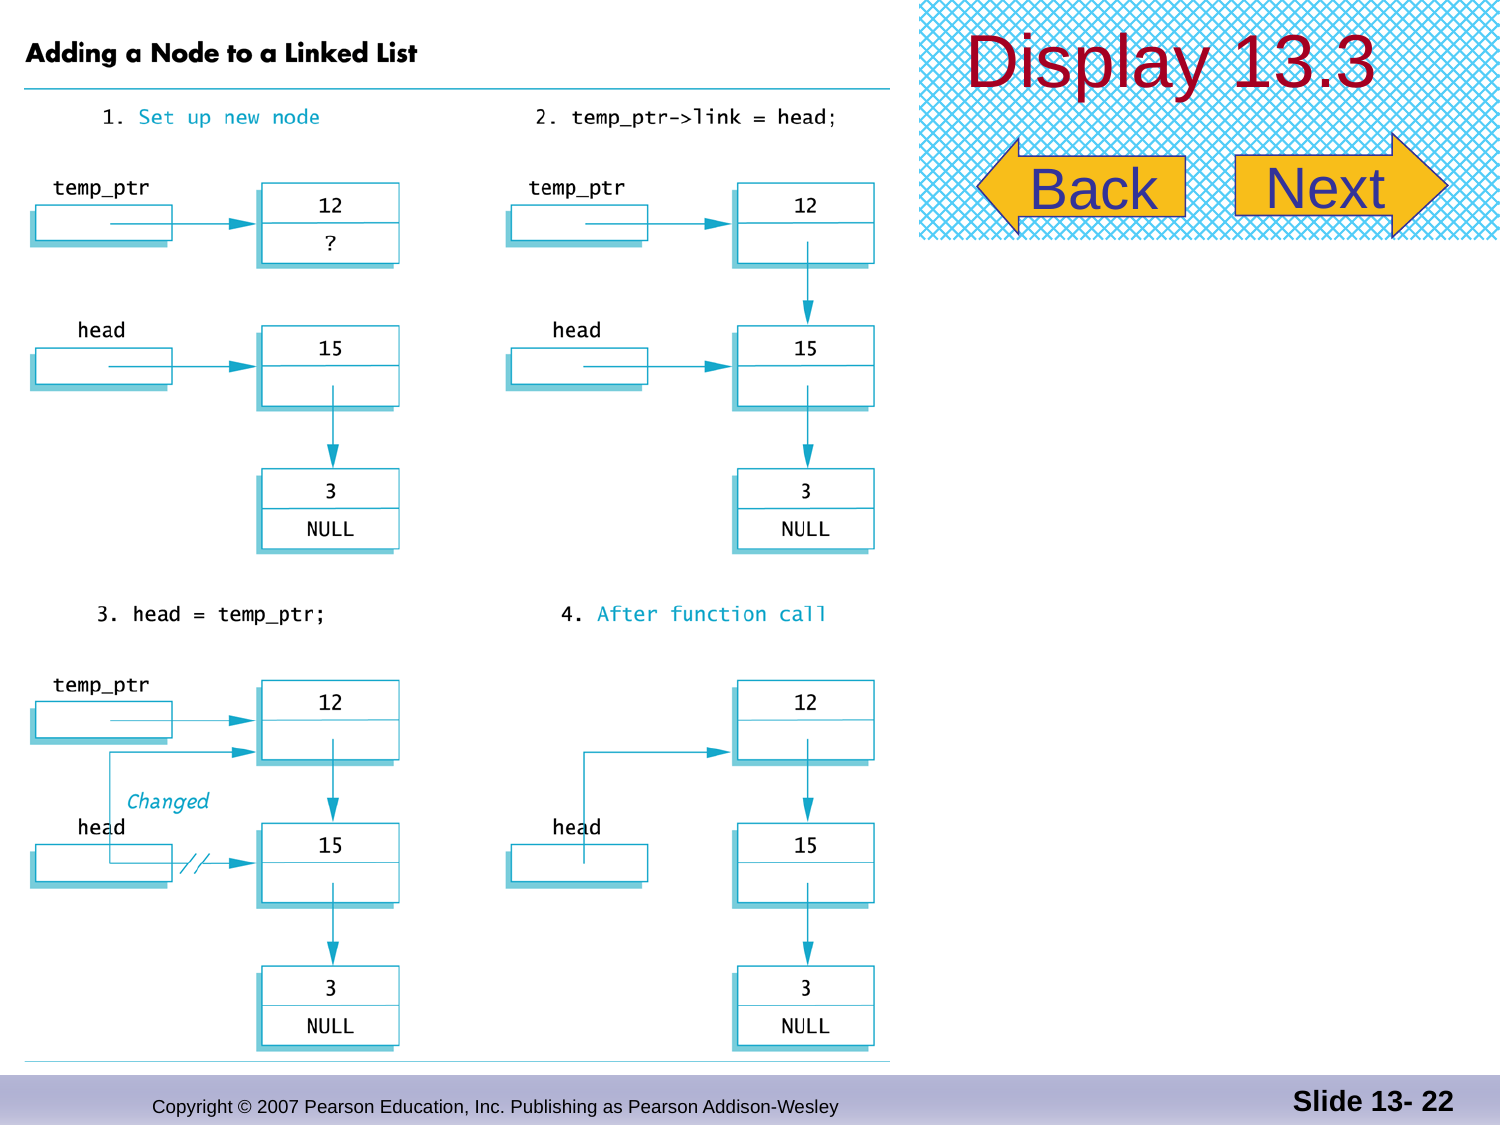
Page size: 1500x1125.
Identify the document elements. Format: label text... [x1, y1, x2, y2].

text_box [0, 0, 919, 262]
text_box Next [1235, 164, 1448, 238]
title Display 13.3 [949, 37, 1426, 201]
picture [23, 37, 890, 1063]
slide_number Slide 13- 22 [1156, 1049, 1470, 1125]
text_box Back [989, 201, 1186, 235]
